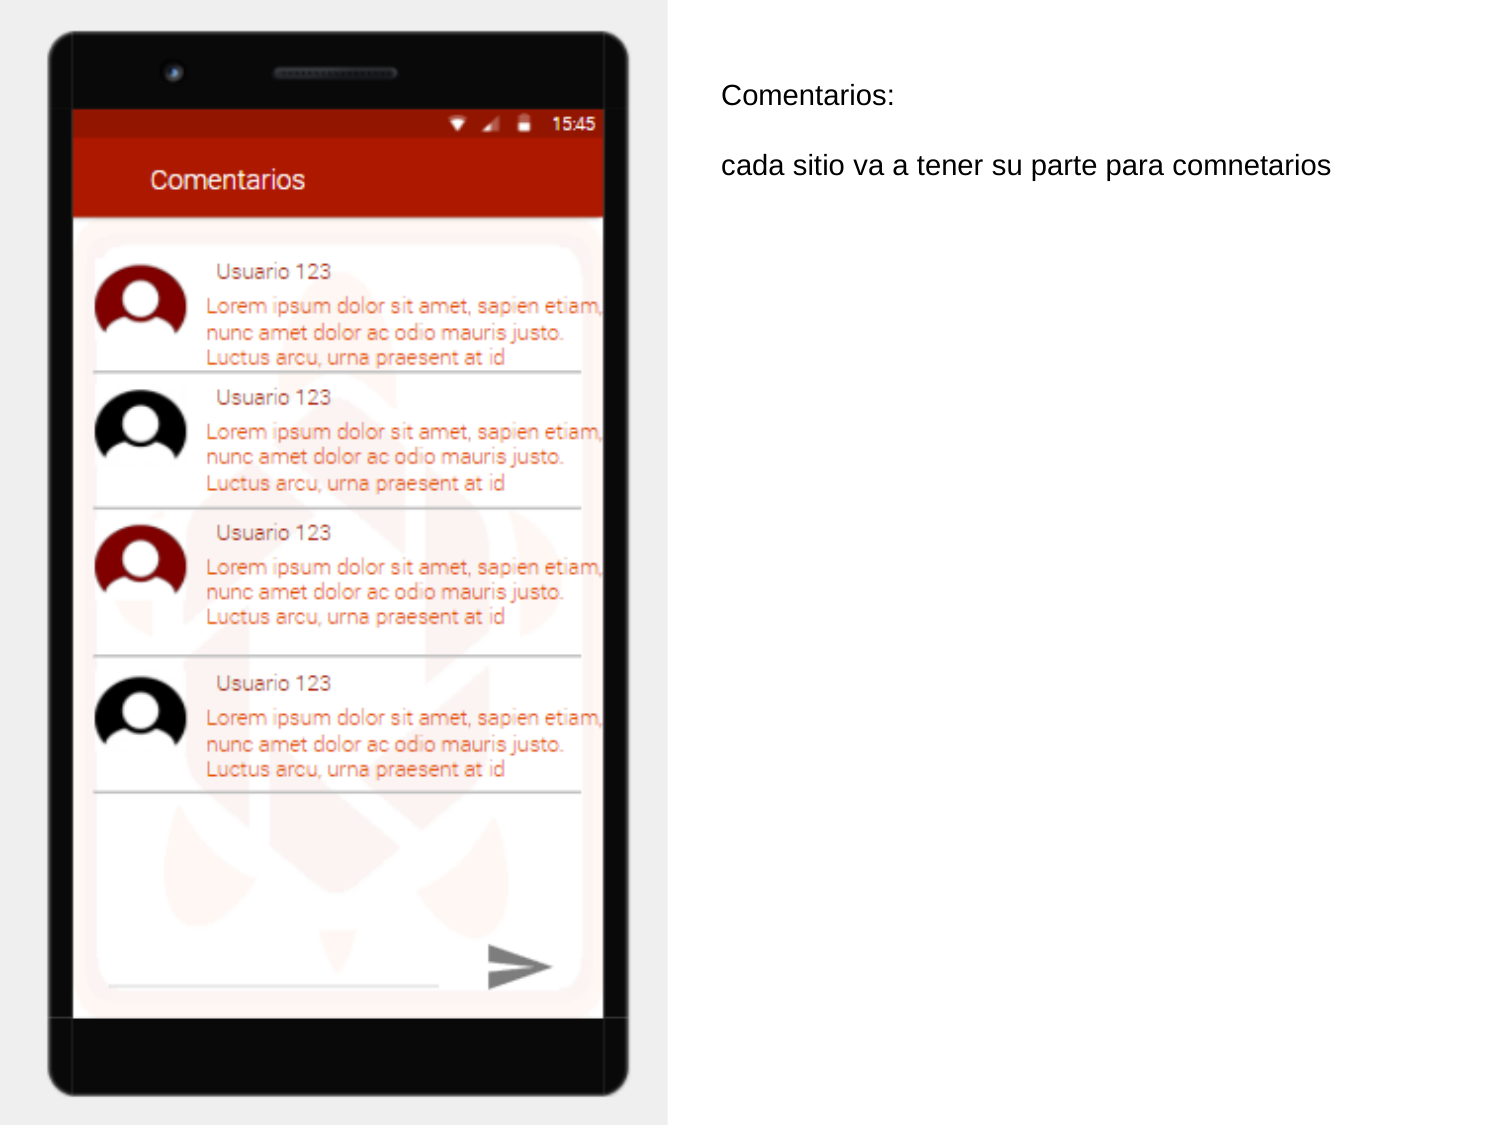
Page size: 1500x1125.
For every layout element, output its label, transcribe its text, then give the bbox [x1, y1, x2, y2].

text_box Comentarios: cada sitio va a tener su parte para comnetarios [706, 61, 1456, 1077]
picture [0, 0, 668, 1125]
